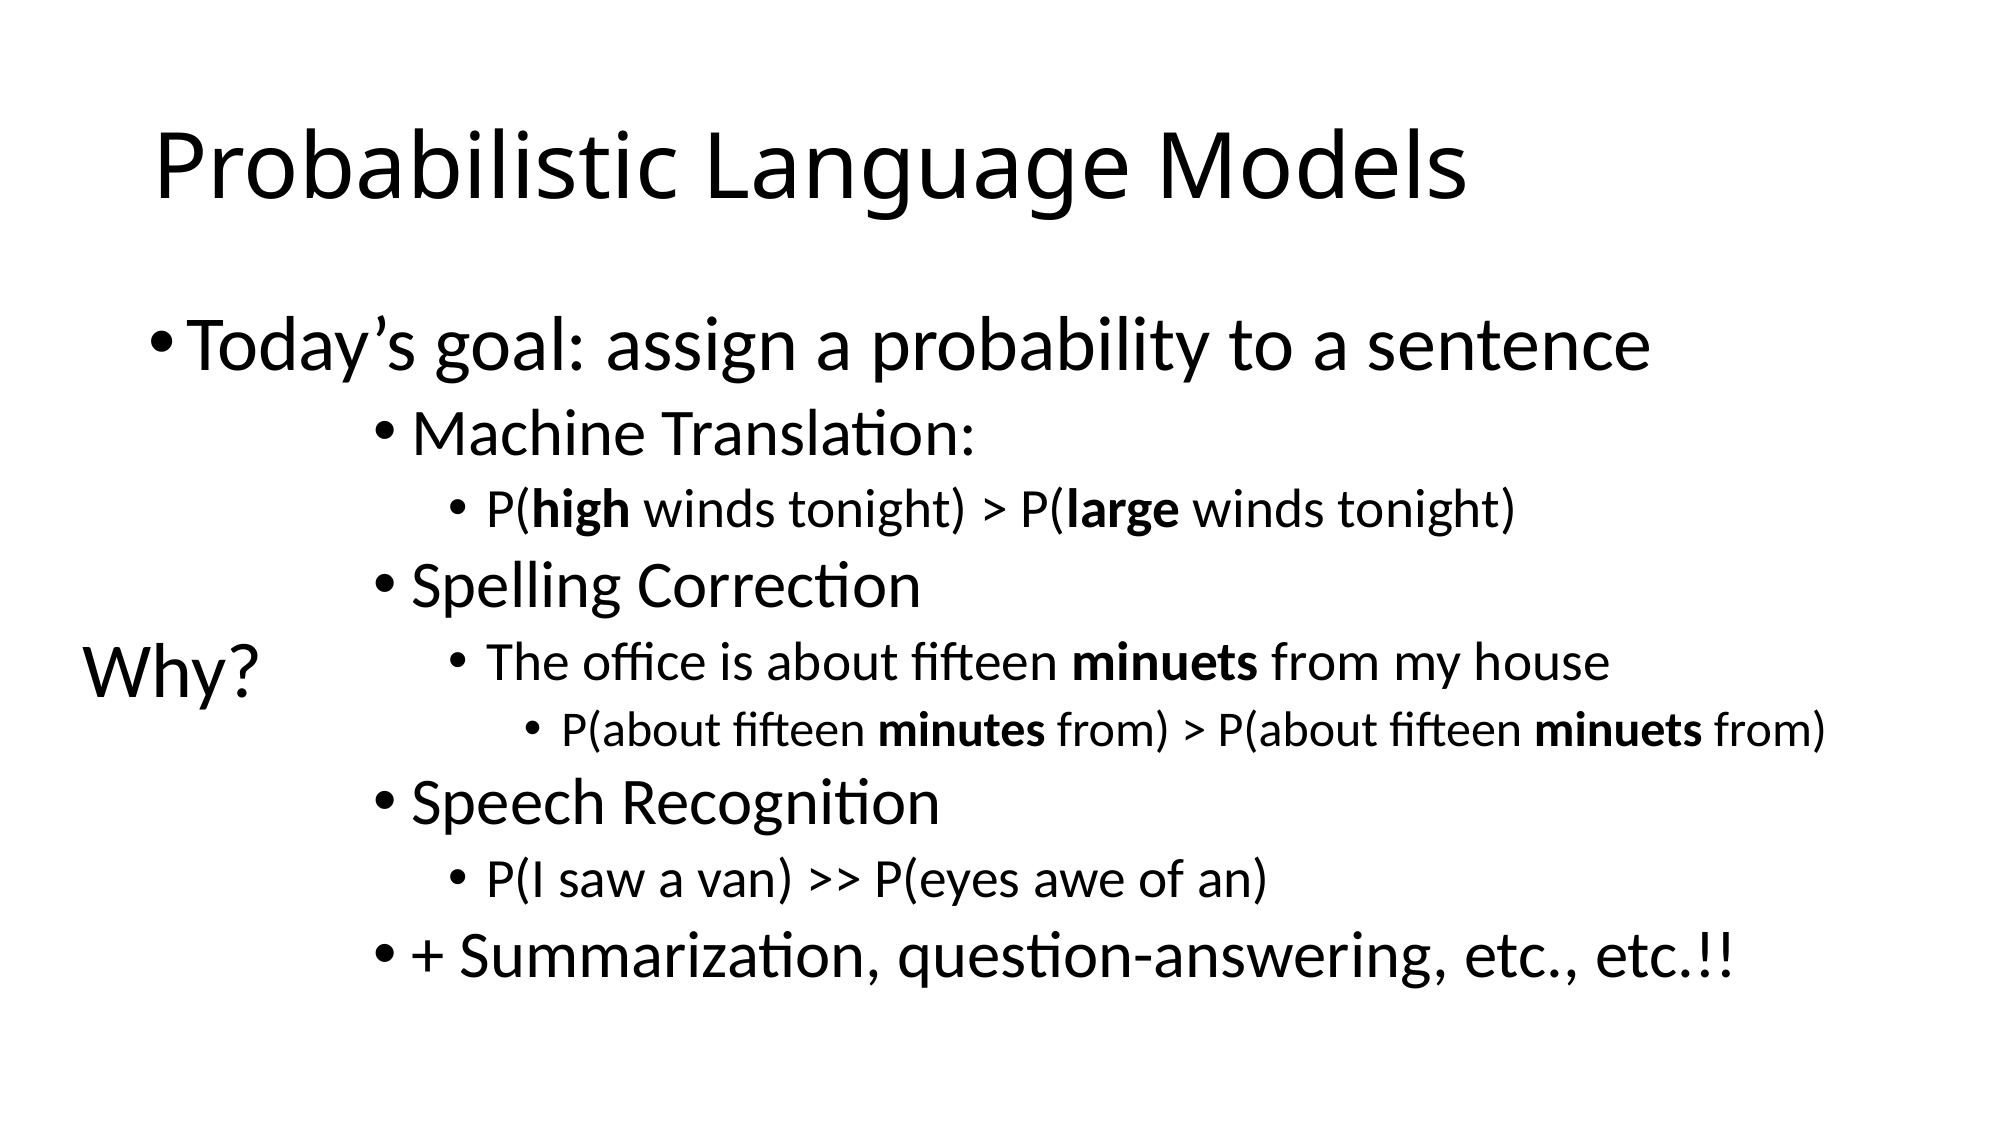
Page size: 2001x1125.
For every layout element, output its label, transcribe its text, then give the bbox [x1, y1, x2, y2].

list Today’s goal: assign a probability to a sentence Machine Translation: P(high winds tonight) > P(large winds tonight) Spelling Correction The office is about fifteen minuets from my house P(about fifteen minutes from) > P(about fifteen minuets from) Speech Recognition P(I saw a van) >> P(eyes awe of an) + Summarization, question-answering, etc., etc.!! [133, 295, 2000, 1125]
title Probabilistic Language Models [137, 59, 1863, 278]
text_box Why? [67, 612, 278, 721]
